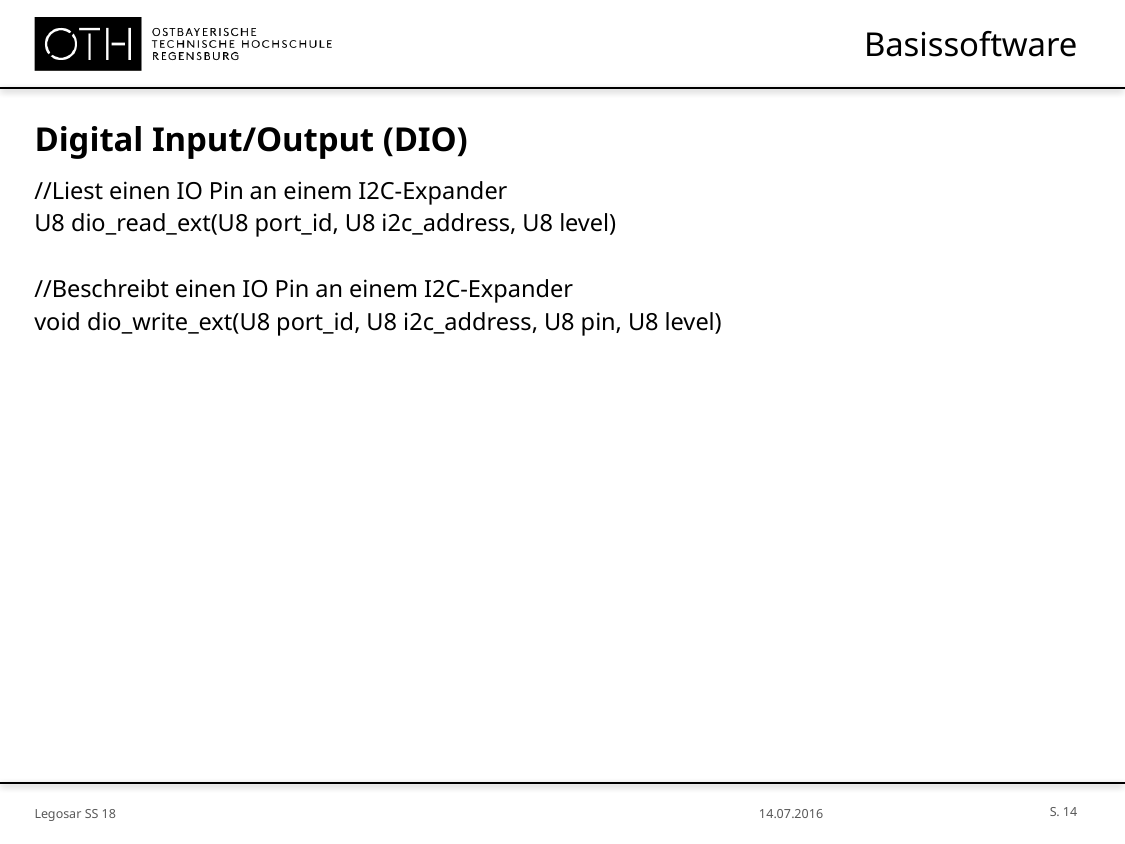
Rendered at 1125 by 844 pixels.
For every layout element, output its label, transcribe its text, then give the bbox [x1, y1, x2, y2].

list //Liest einen IO Pin an einem I2C-Expander U8 dio_read_ext(U8 port_id, U8 i2c_address, U8 level) //Beschreibt einen IO Pin an einem I2C-Expander void dio_write_ext(U8 port_id, U8 i2c_address, U8 pin, U8 level) [34, 179, 1089, 746]
slide_number S. 14 [991, 782, 1089, 843]
footer Legosar SS 18 [34, 783, 590, 844]
picture [34, 17, 332, 71]
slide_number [588, 782, 994, 844]
list Digital Input/Output (DIO) [34, 98, 1089, 179]
title Basissoftware [332, 17, 1089, 71]
